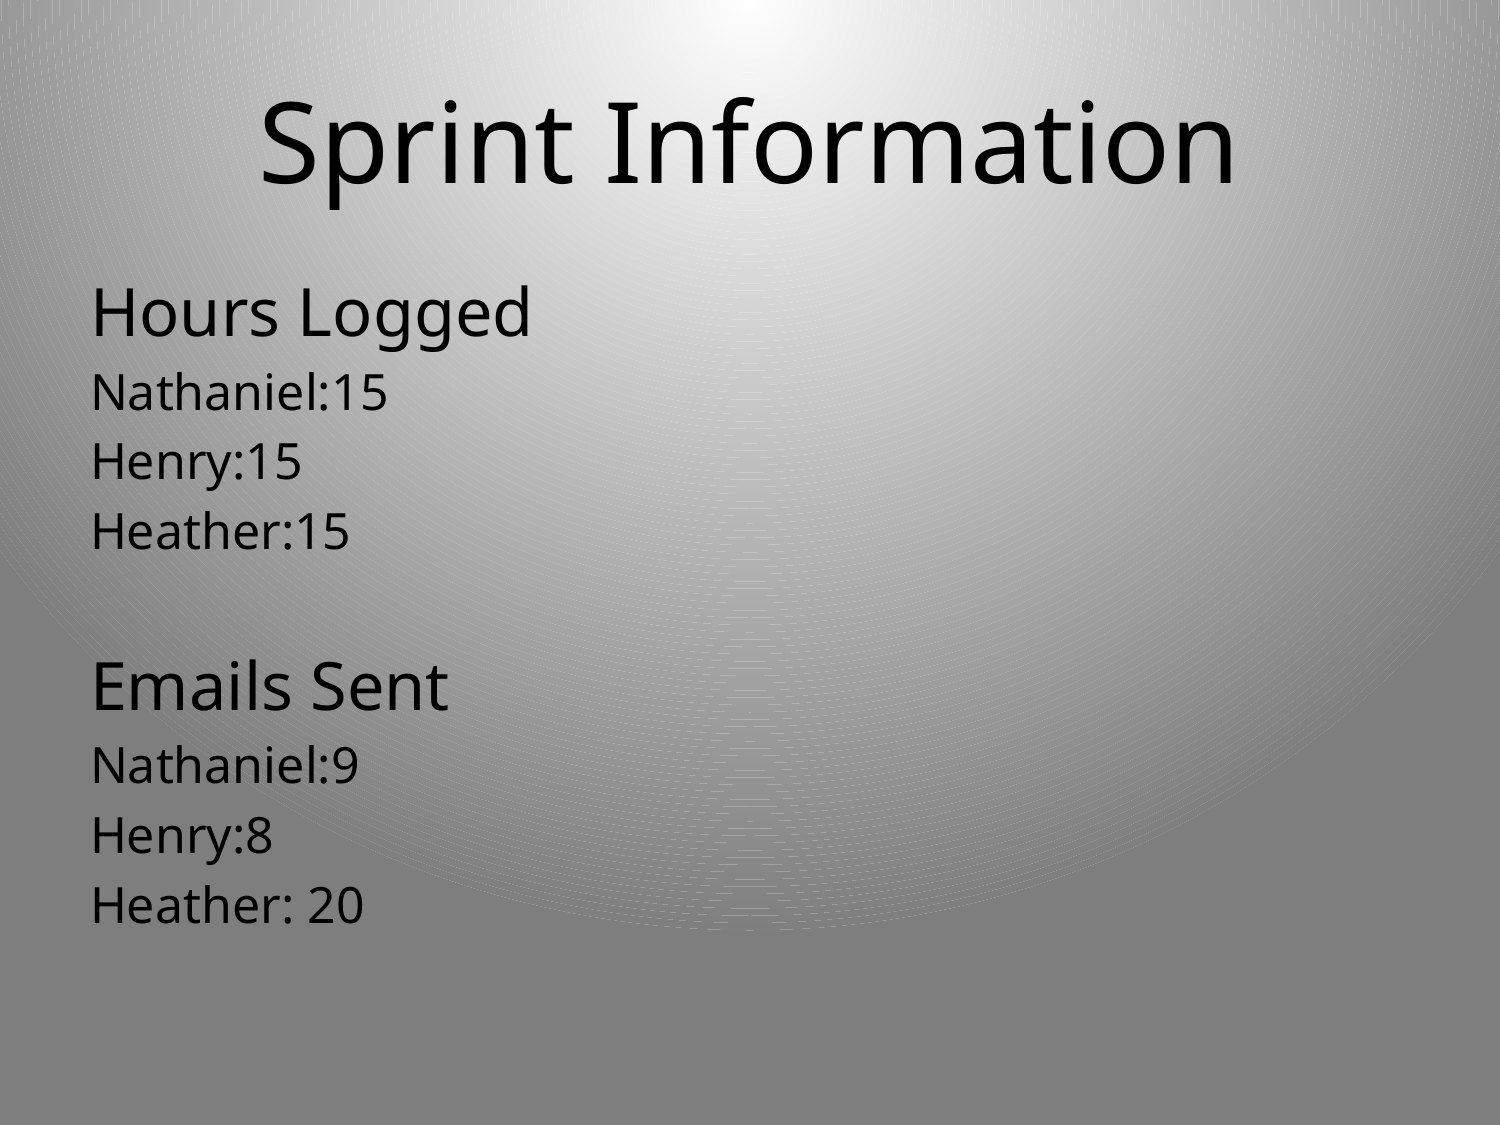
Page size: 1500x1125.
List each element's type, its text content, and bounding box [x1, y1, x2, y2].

list Hours Logged Nathaniel:15 Henry:15 Heather:15 Emails Sent Nathaniel:9 Henry:8 Heather: 20 [75, 262, 1425, 1005]
title Sprint Information [75, 45, 1425, 233]
